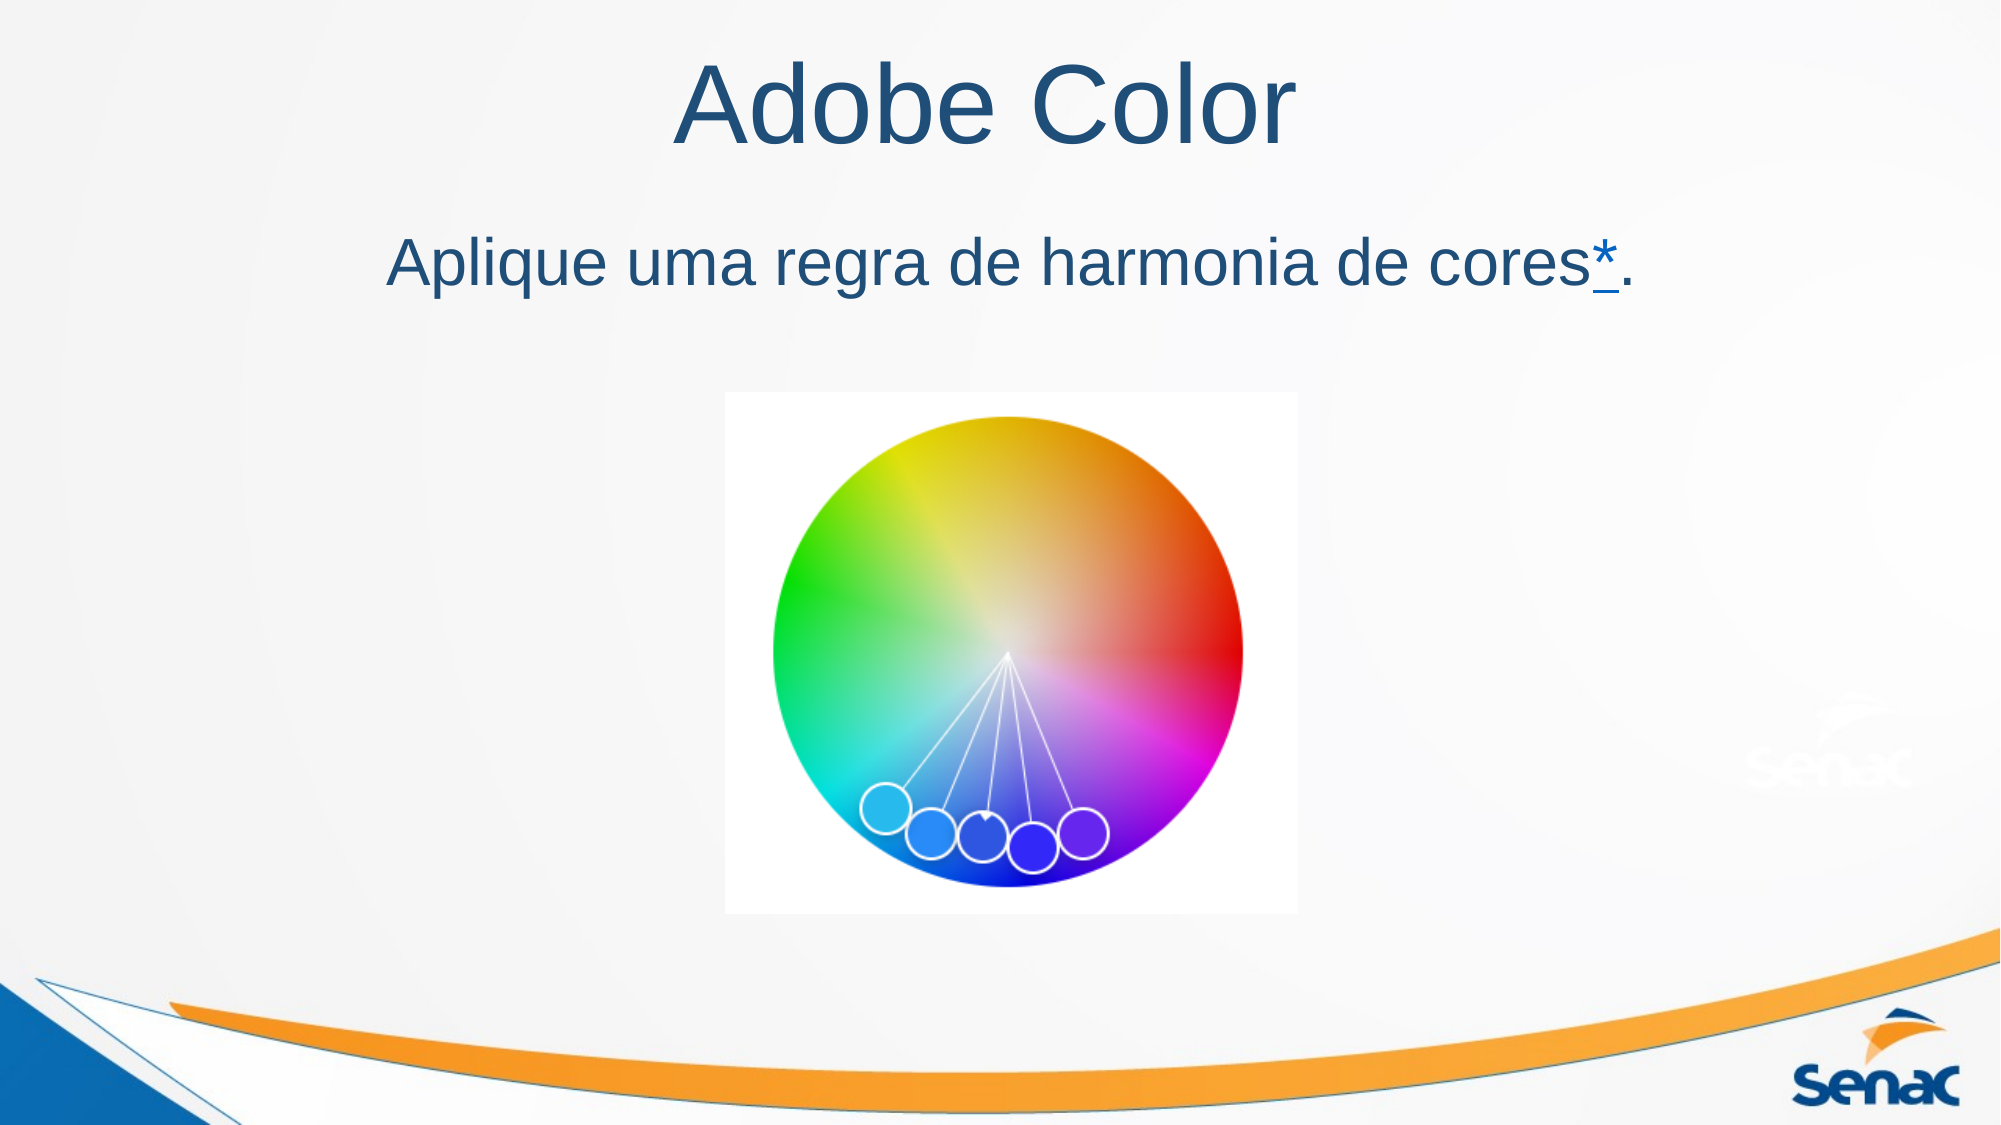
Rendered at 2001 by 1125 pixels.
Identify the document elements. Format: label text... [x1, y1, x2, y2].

text_box Aplique uma regra de harmonia de cores*. [52, 211, 1972, 925]
text_box Adobe Color [0, 36, 1972, 177]
picture [0, 0, 2001, 1125]
